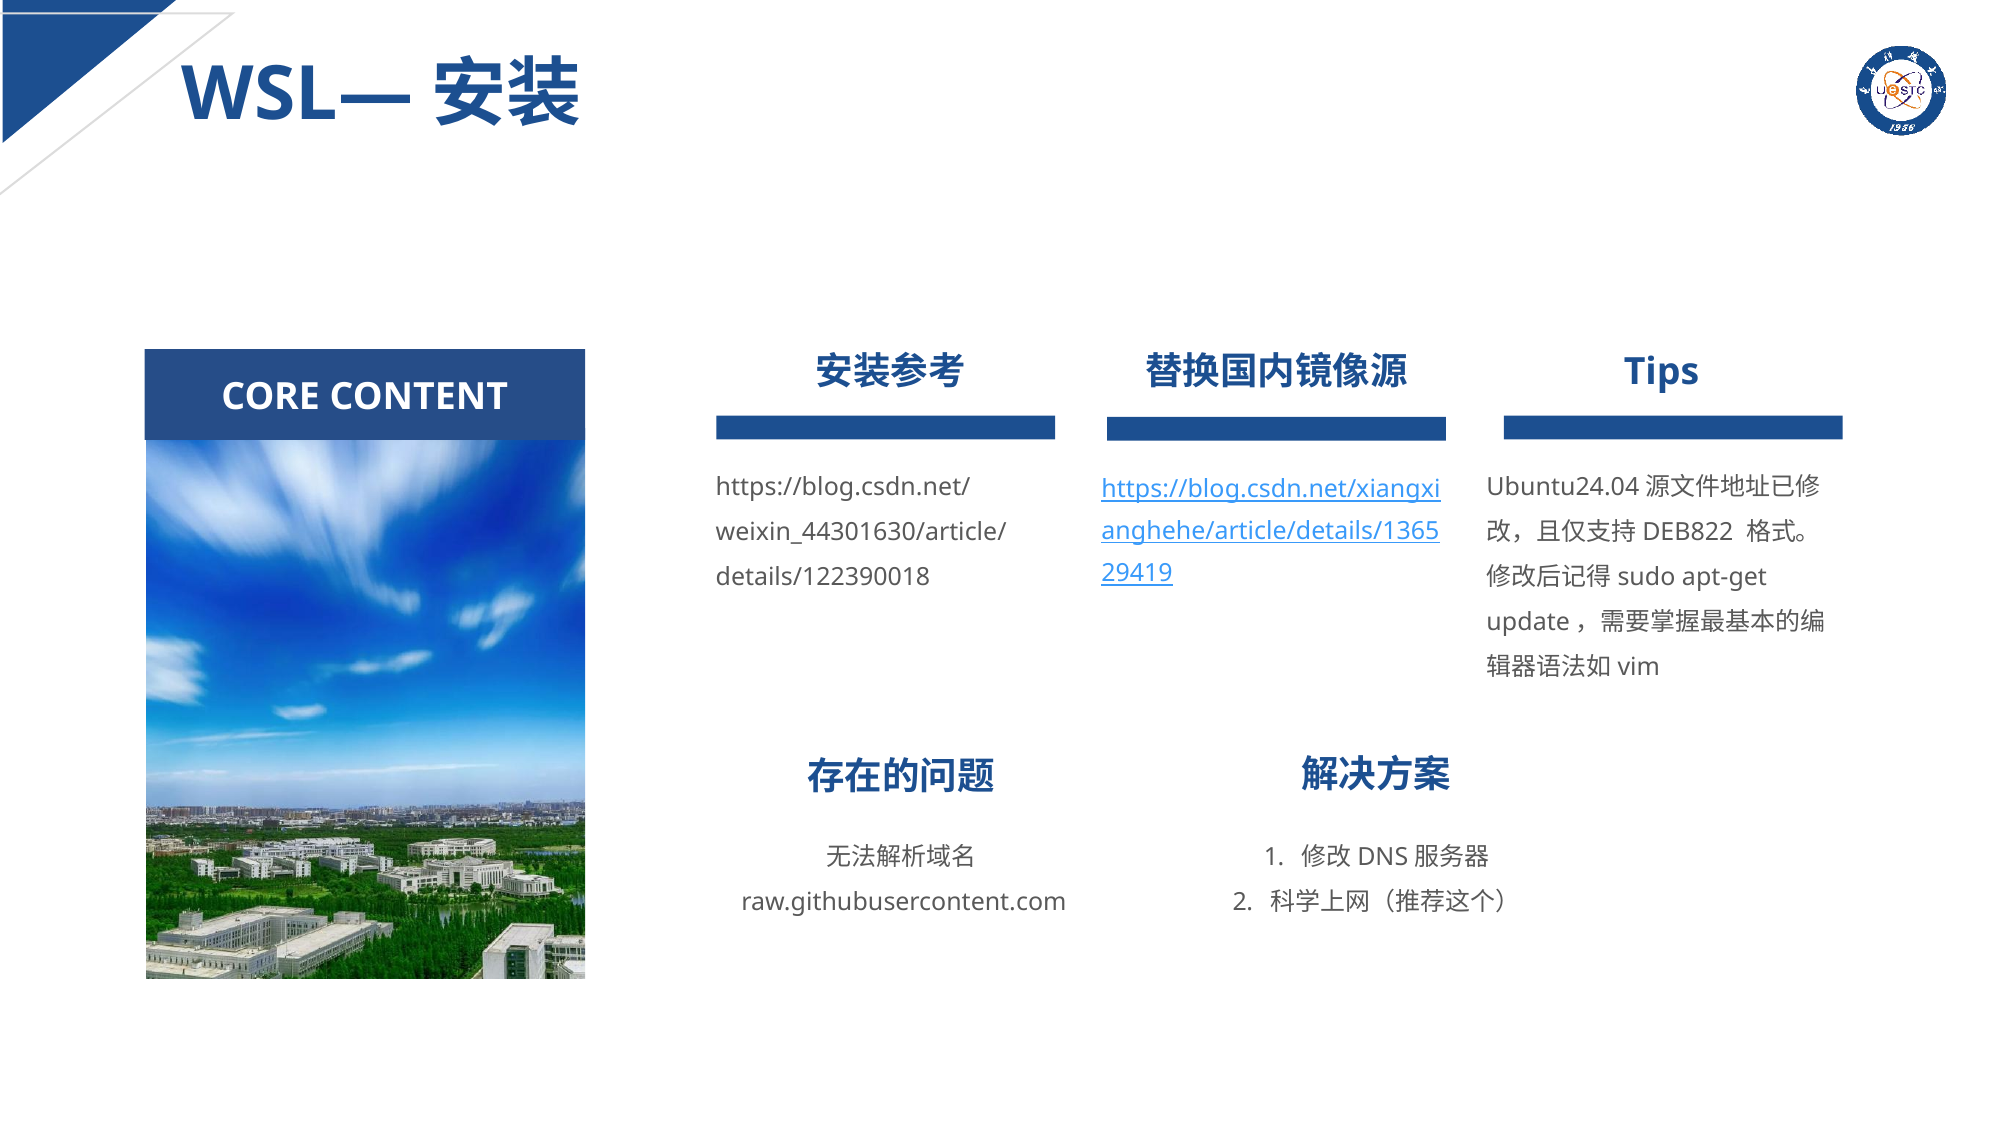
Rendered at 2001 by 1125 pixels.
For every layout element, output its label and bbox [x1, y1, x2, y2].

picture [1851, 40, 1952, 140]
text_box [0, 0, 1852, 979]
